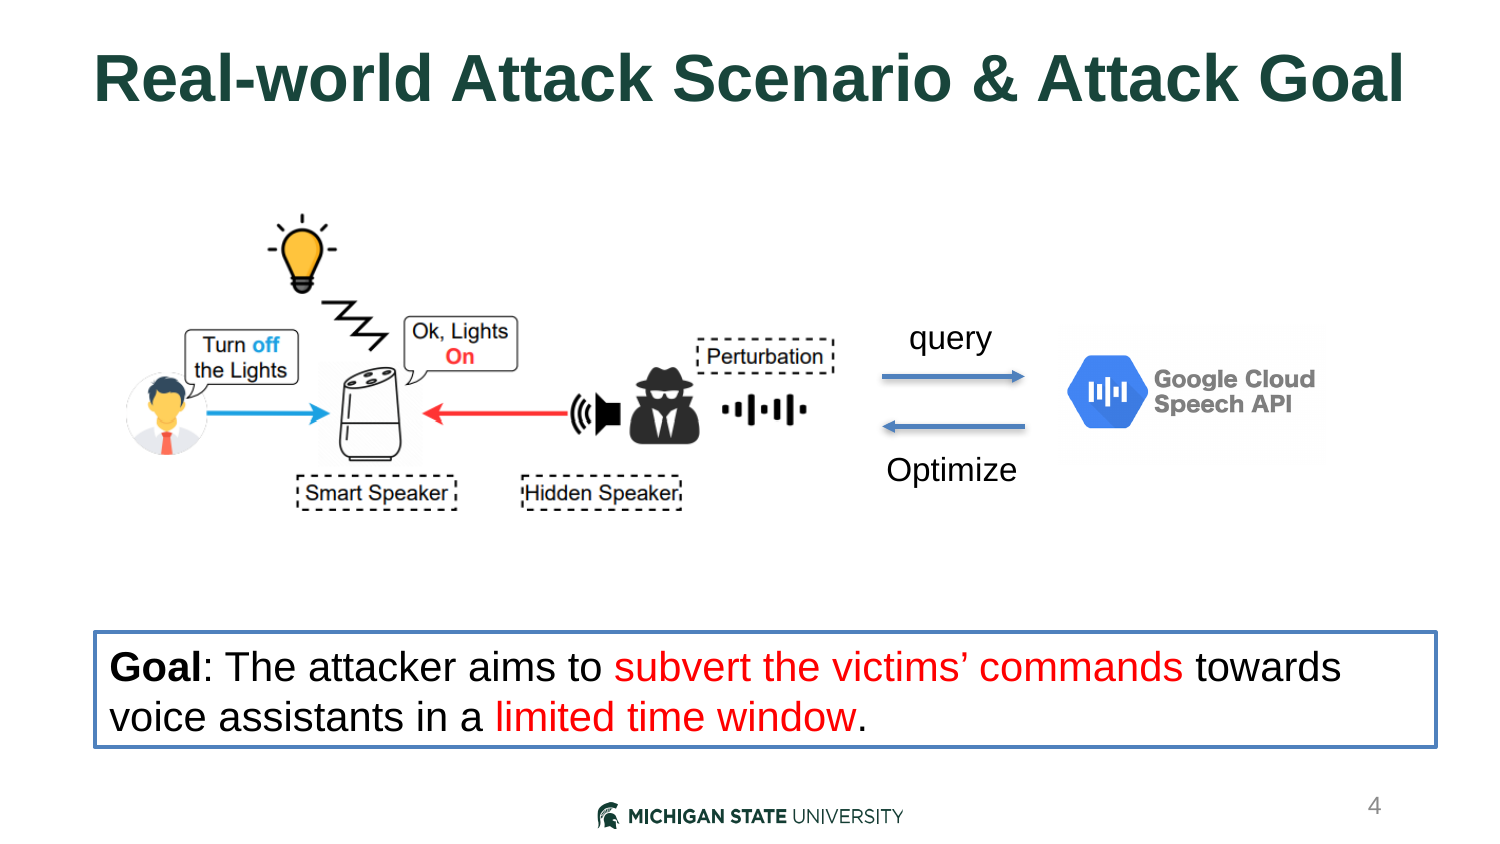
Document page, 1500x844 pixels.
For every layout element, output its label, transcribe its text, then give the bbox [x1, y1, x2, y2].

text_box Optimize [871, 440, 1054, 496]
title Real-world Attack Scenario & Attack Goal [78, 27, 1500, 102]
text_box query [894, 308, 1019, 364]
picture [1058, 324, 1326, 465]
slide_number 4 [1059, 782, 1397, 828]
picture [123, 102, 1031, 530]
text_box Goal: The attacker aims to subvert the victims’ commands towards voice assistants in a limited time window. [93, 630, 1438, 749]
